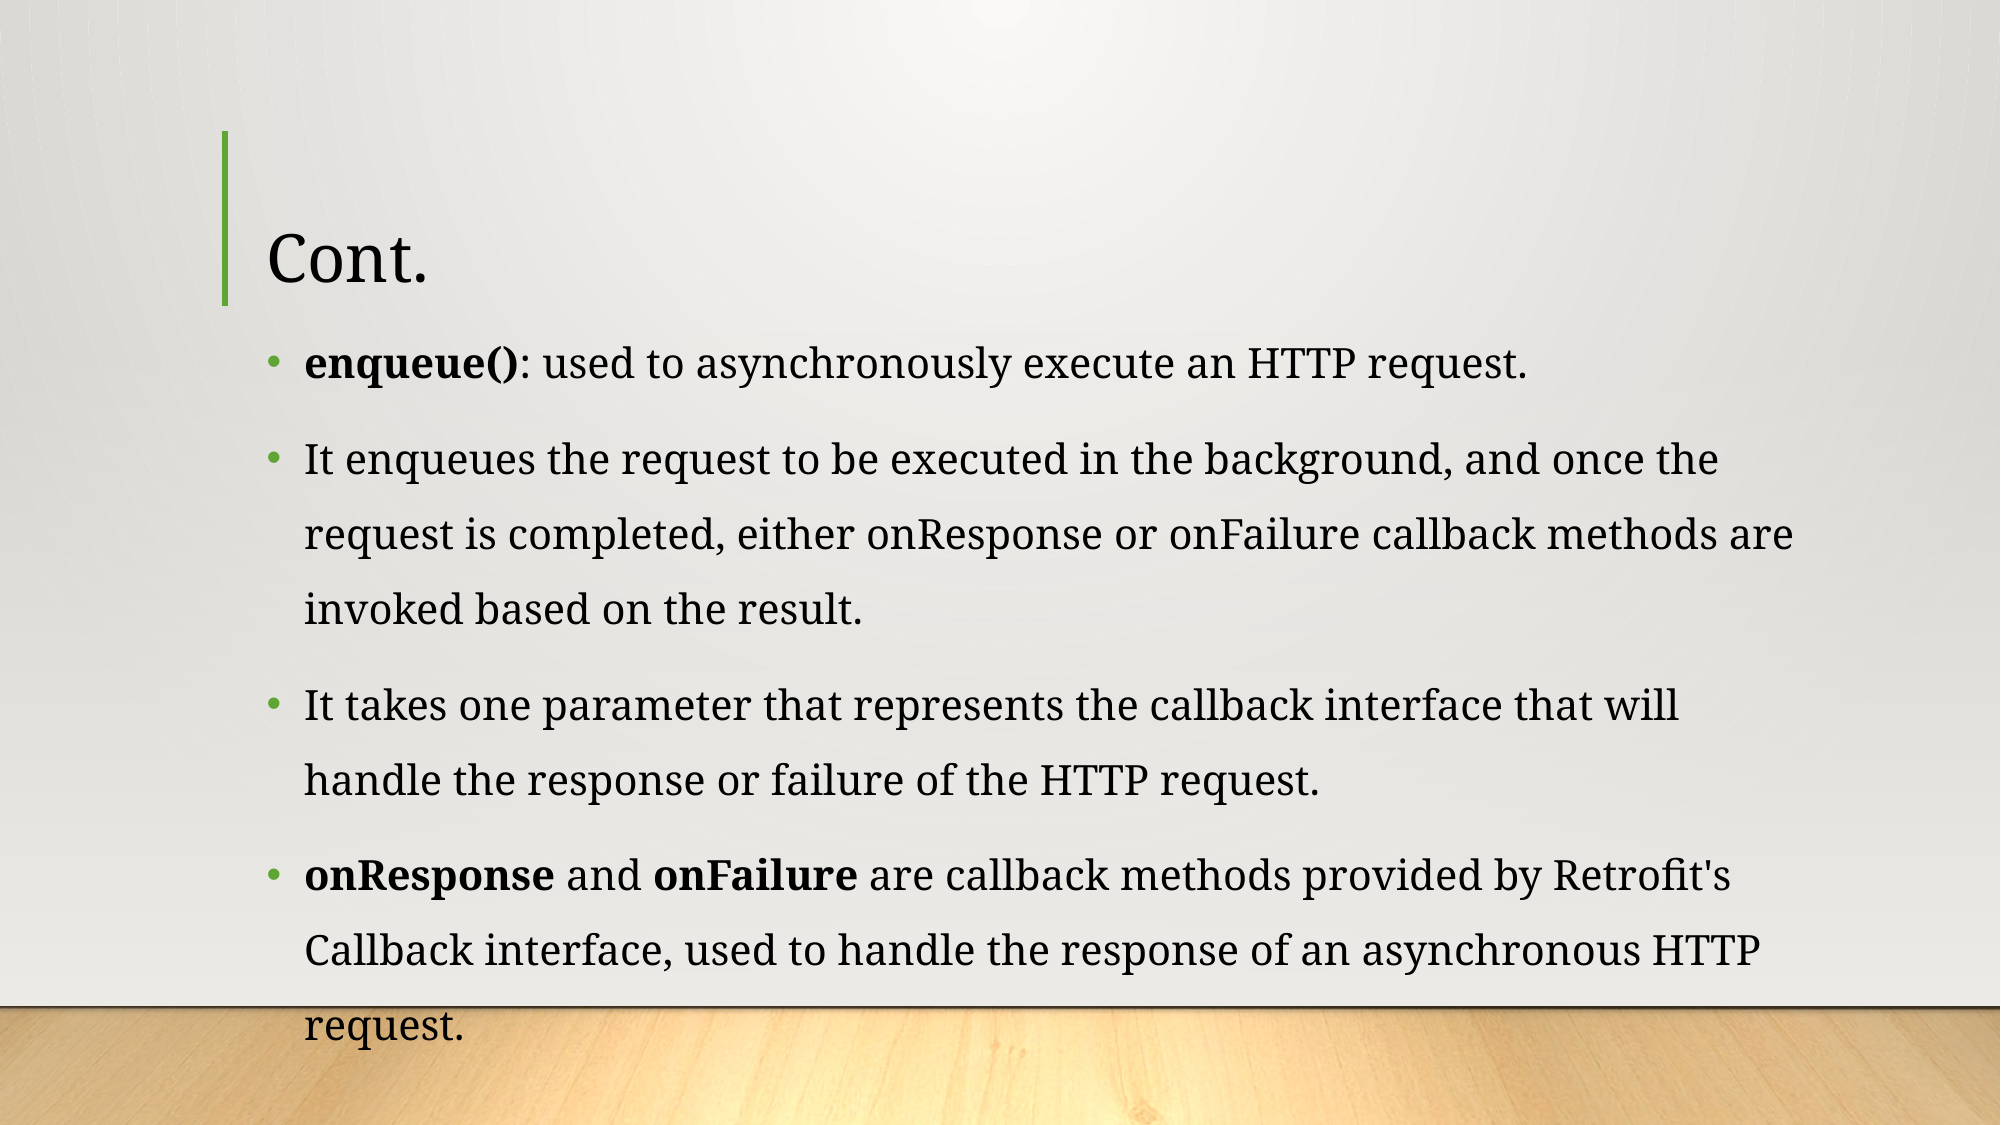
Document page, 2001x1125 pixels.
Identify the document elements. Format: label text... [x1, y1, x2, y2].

picture [0, 1006, 2000, 1125]
list enqueue(): used to asynchronously execute an HTTP request. It enqueues the request to be executed in the background, and once the request is completed, either onResponse or onFailure callback methods are invoked based on the result. It takes one parameter that represents the callback interface that will handle the response or failure of the HTTP request. onResponse and onFailure are callback methods provided by Retrofit's Callback interface, used to handle the response of an asynchronous HTTP request. [251, 304, 1814, 1028]
title Cont. [251, 131, 1814, 304]
